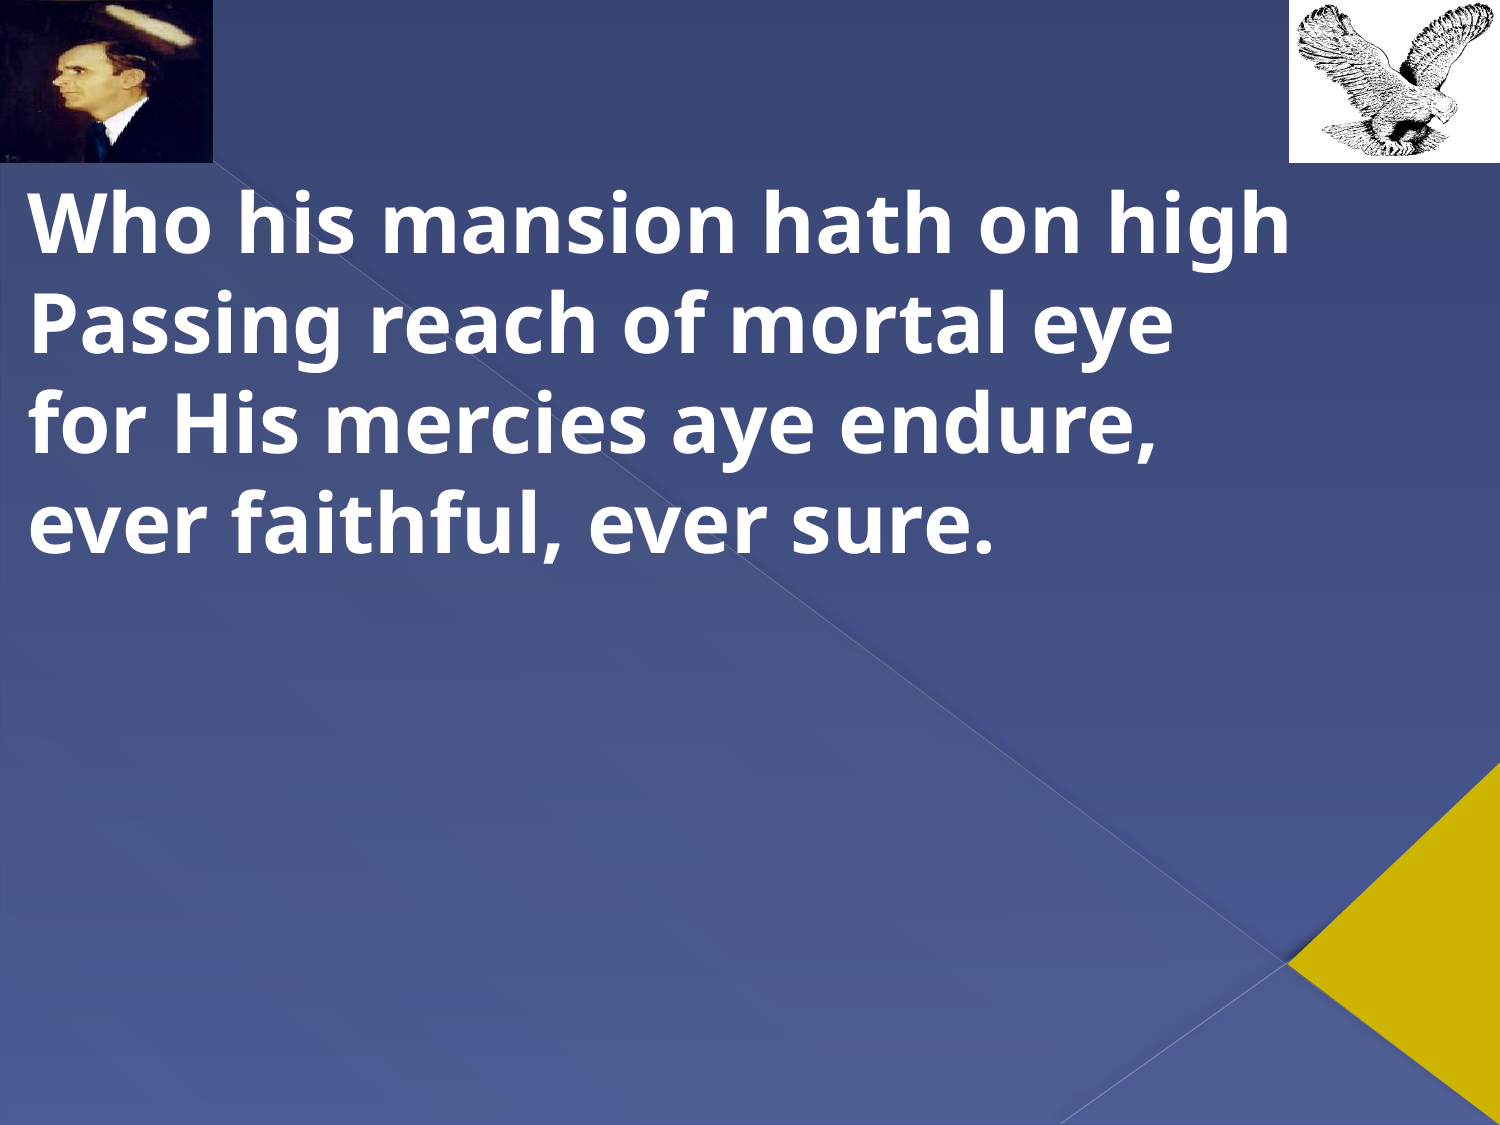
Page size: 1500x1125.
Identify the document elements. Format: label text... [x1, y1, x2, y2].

picture [1288, 0, 1500, 163]
text_box [1285, 760, 1500, 1125]
text_box Who his mansion hath on high Passing reach of mortal eye for His mercies aye endure, ever faithful, ever sure. [12, 162, 1500, 578]
picture [0, 0, 213, 163]
